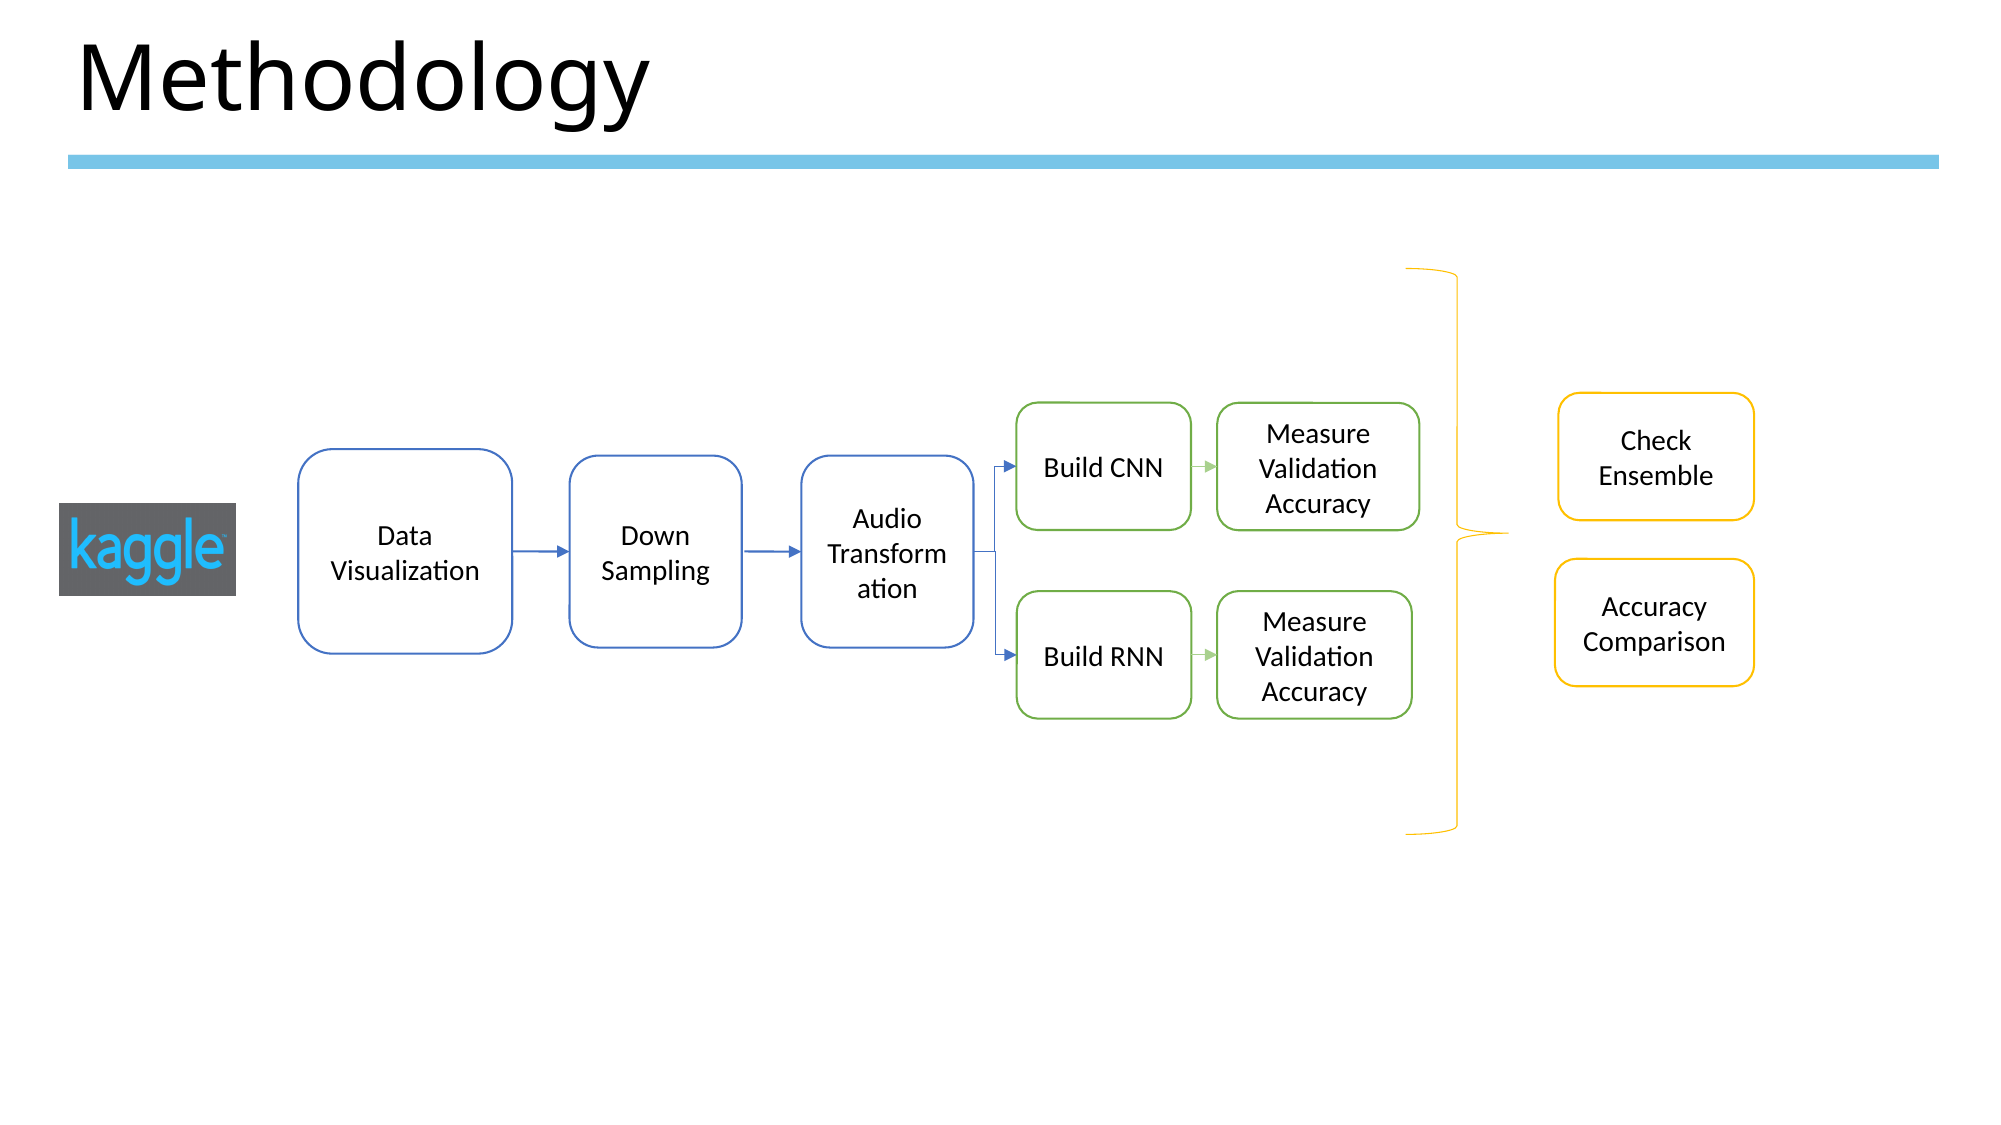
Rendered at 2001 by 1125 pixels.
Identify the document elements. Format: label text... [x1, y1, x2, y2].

text_box Data Visualization [297, 448, 514, 655]
text_box Check Ensemble [1557, 391, 1756, 522]
text_box Accuracy Comparison [1553, 557, 1756, 688]
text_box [973, 466, 1017, 551]
text_box Measure Validation Accuracy [1216, 401, 1405, 532]
text_box Build CNN [1015, 401, 1193, 532]
picture [59, 503, 236, 596]
text_box Measure Validation Accuracy [1216, 590, 1405, 720]
text_box Audio Transformation [800, 454, 973, 649]
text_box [973, 551, 1017, 655]
text_box Build RNN [1015, 590, 1193, 720]
text_box Down Sampling [568, 454, 743, 649]
text_box [67, 154, 1940, 170]
text_box [1405, 267, 1509, 835]
text_box Methodology [60, 12, 1786, 142]
